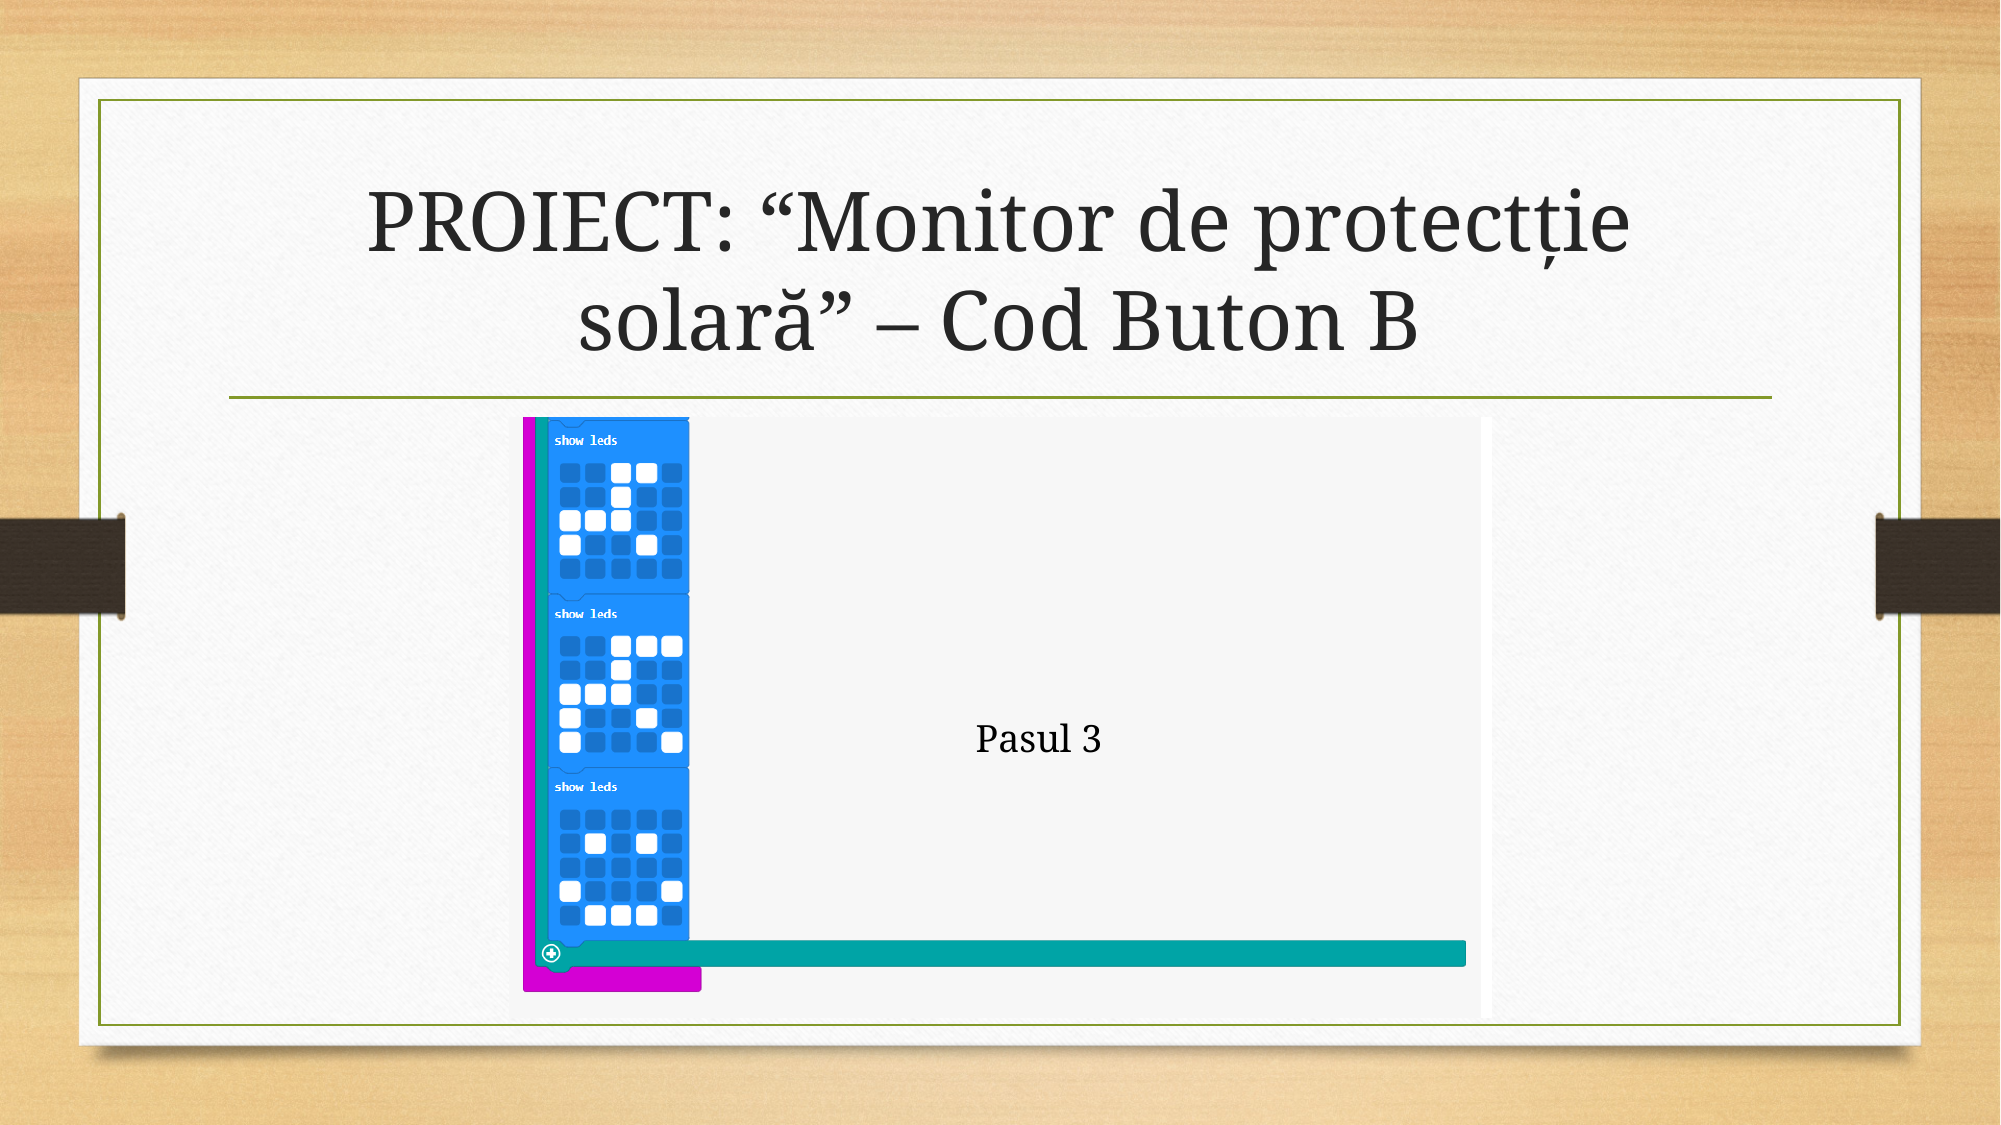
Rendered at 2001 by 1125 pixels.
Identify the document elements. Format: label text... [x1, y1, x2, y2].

picture [0, 0, 2001, 1125]
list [509, 417, 1492, 1018]
text_box PROIECT: “Monitor de protectție solară” – Cod Buton B [212, 161, 1788, 375]
